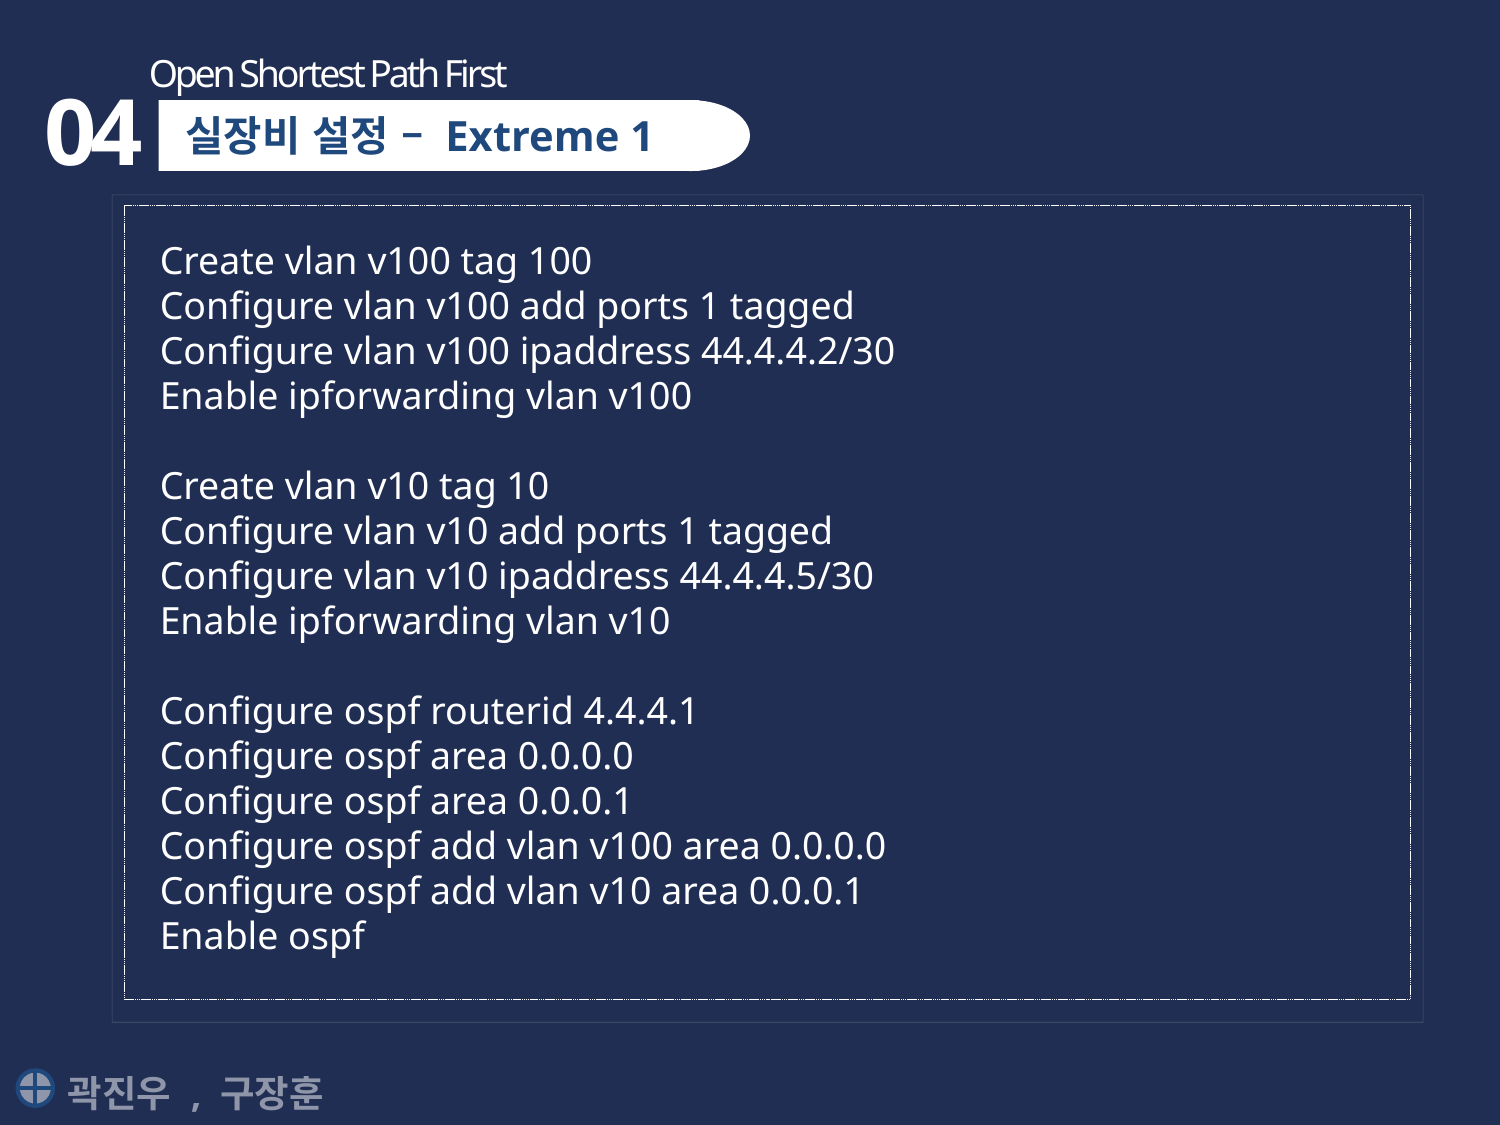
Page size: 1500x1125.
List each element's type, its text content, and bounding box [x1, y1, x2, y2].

text_box [110, 193, 1425, 1024]
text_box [158, 99, 751, 172]
text_box 04 [29, 66, 195, 191]
text_box Create vlan v100 tag 100 Configure vlan v100 add ports 1 tagged Configure vlan v100 ipaddress 44.4.4.2/30 Enable ipforwarding vlan v100 Create vlan v10 tag 10 Configure vlan v10 add ports 1 tagged Configure vlan v10 ipaddress 44.4.4.5/30 Enable ipforwarding vlan v10 Configure ospf routerid 4.4.4.1 Configure ospf area 0.0.0.0 Configure ospf area 0.0.0.1 Configure ospf add vlan v100 area 0.0.0.0 Configure ospf add vlan v10 area 0.0.0.1 Enable ospf [144, 229, 911, 965]
text_box Open Shortest Path First [133, 42, 523, 102]
text_box 곽진우 , 구장훈 [53, 1062, 479, 1123]
text_box [15, 1068, 53, 1108]
